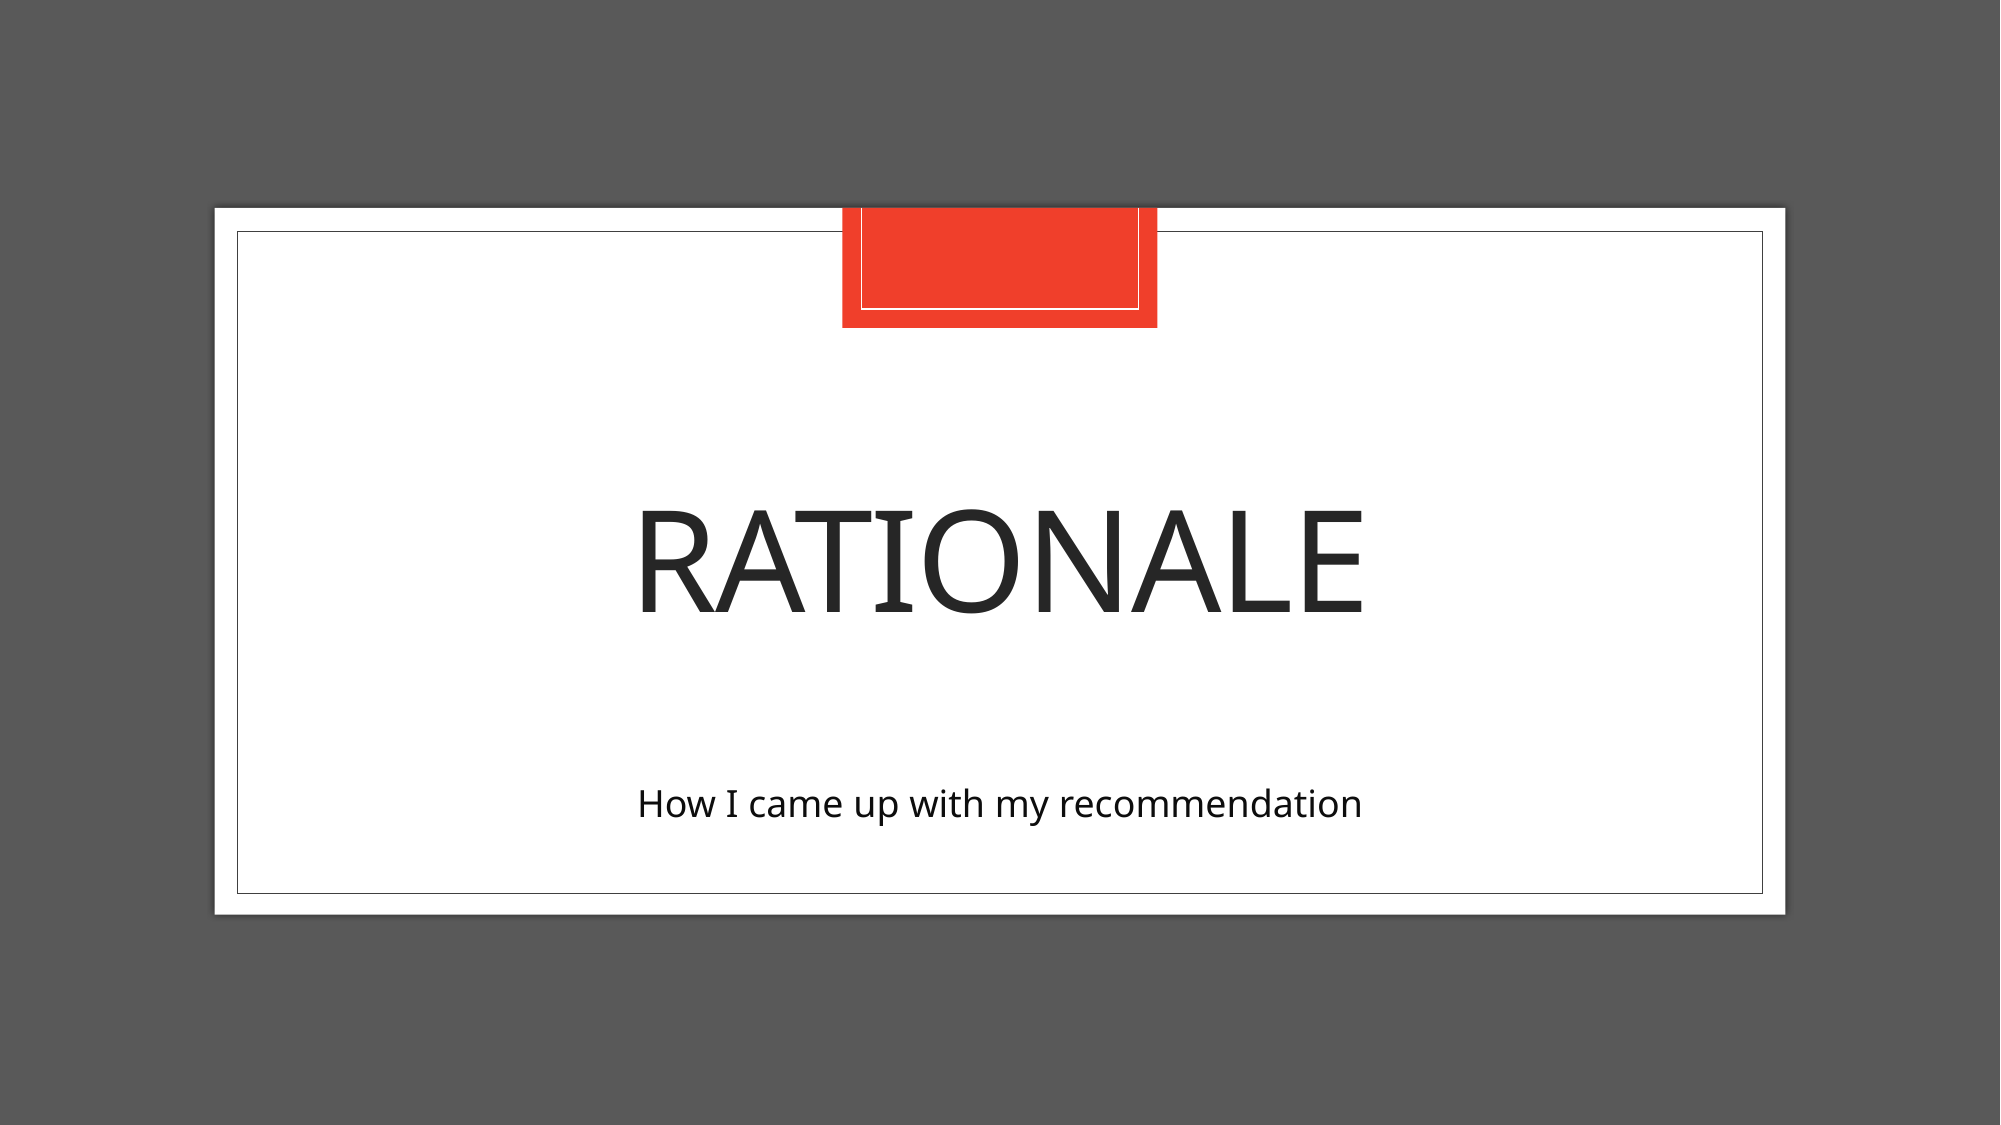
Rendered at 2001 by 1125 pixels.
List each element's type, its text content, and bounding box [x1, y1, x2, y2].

title Rationale [267, 373, 1733, 768]
list How I came up with my recommendation [267, 768, 1734, 844]
